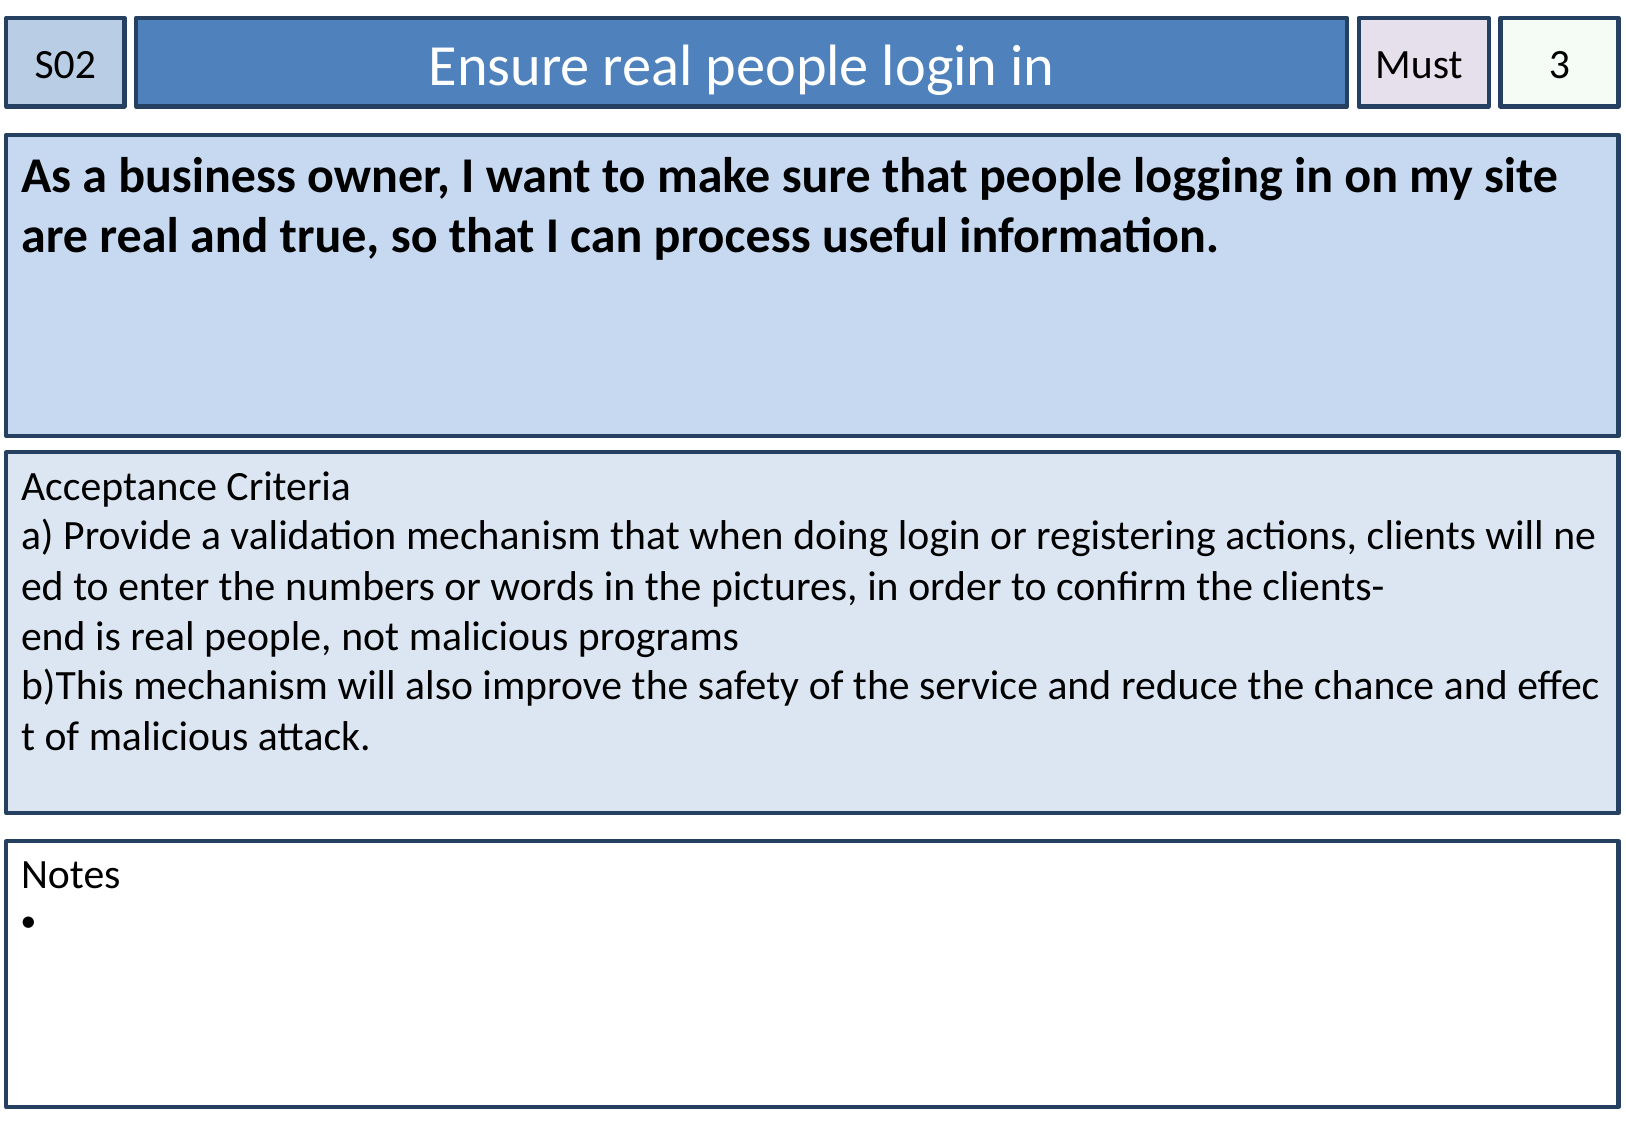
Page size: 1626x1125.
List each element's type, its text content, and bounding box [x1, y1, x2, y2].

text_box 3 [1498, 16, 1621, 109]
text_box Ensure real people login in [134, 16, 1349, 109]
text_box Notes [4, 839, 1621, 1109]
text_box As a business owner, I want to make sure that people logging in on my site are real and true, so that I can process useful information. [4, 133, 1621, 438]
text_box Must [1357, 16, 1491, 109]
text_box Acceptance Criteria a) Provide a validation mechanism that when doing login or registering actions, clients will need to enter the numbers or words in the pictures, in order to confirm the clients-end is real people, not malicious programs b)This mechanism will also improve the safety of the service and reduce the chance and effect of malicious attack. [4, 450, 1621, 815]
text_box S02 [4, 16, 127, 109]
